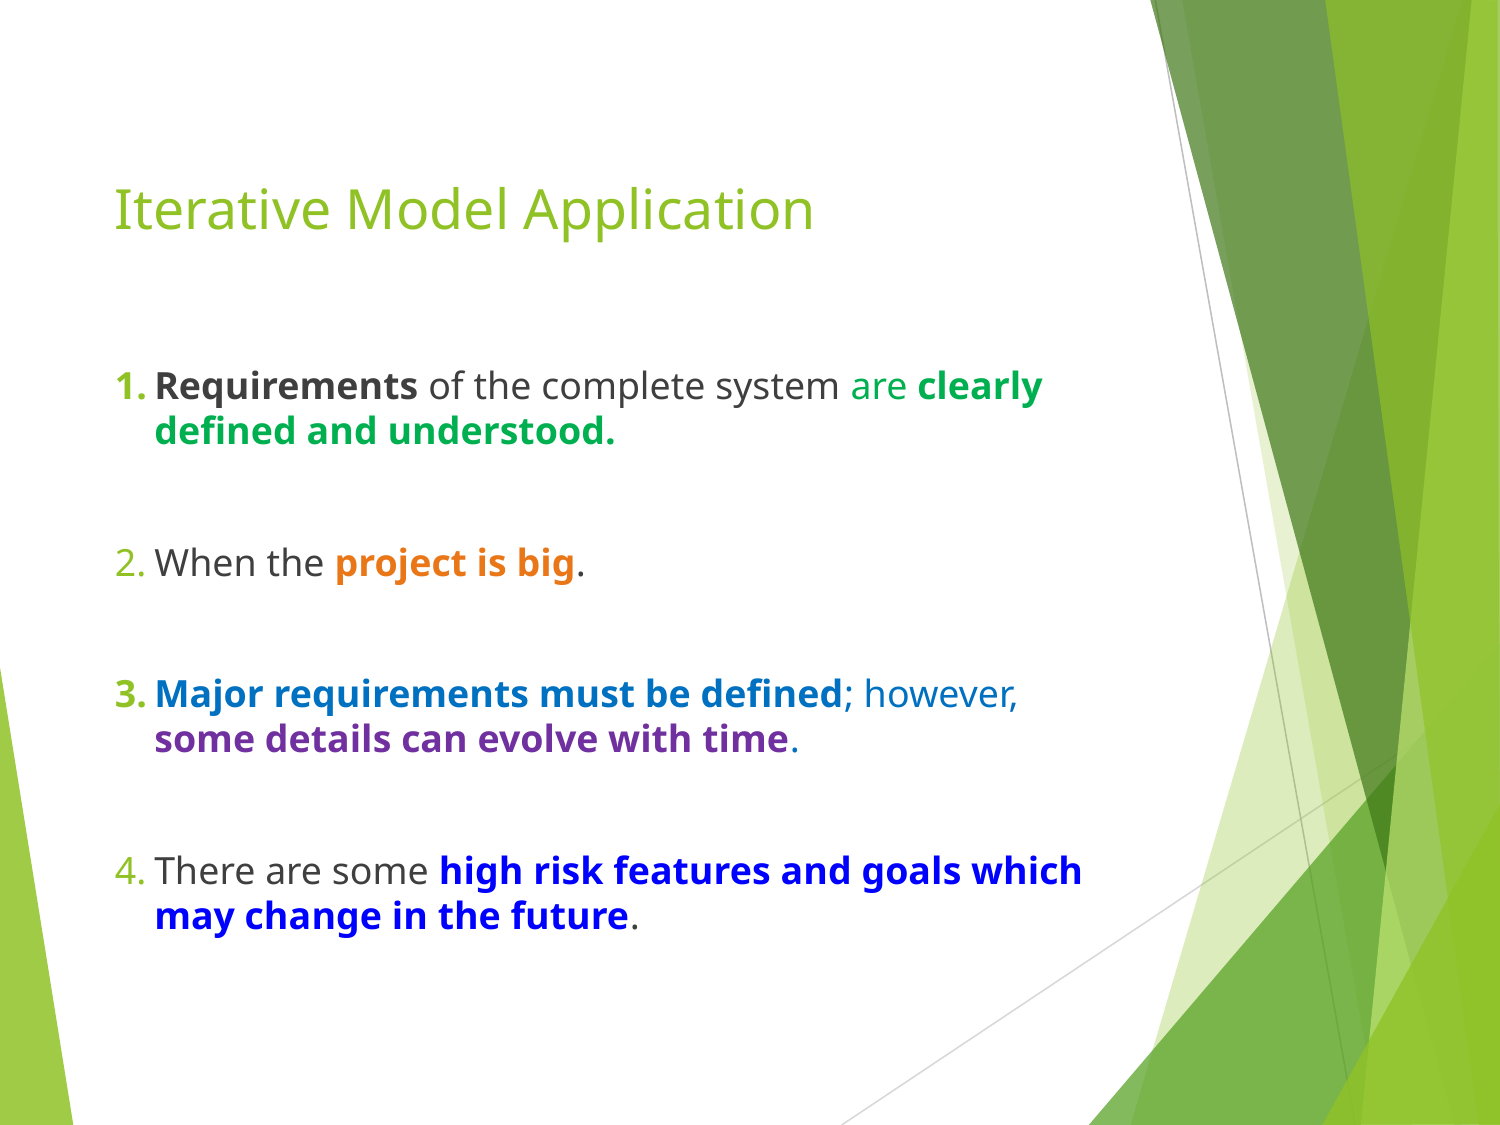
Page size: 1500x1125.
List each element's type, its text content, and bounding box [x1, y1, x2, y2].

list Requirements of the complete system are clearly defined and understood. When the project is big. Major requirements must be defined; however, some details can evolve with time. There are some high risk features and goals which may change in the future. [99, 354, 1142, 992]
title Iterative Model Application [99, 99, 1142, 317]
